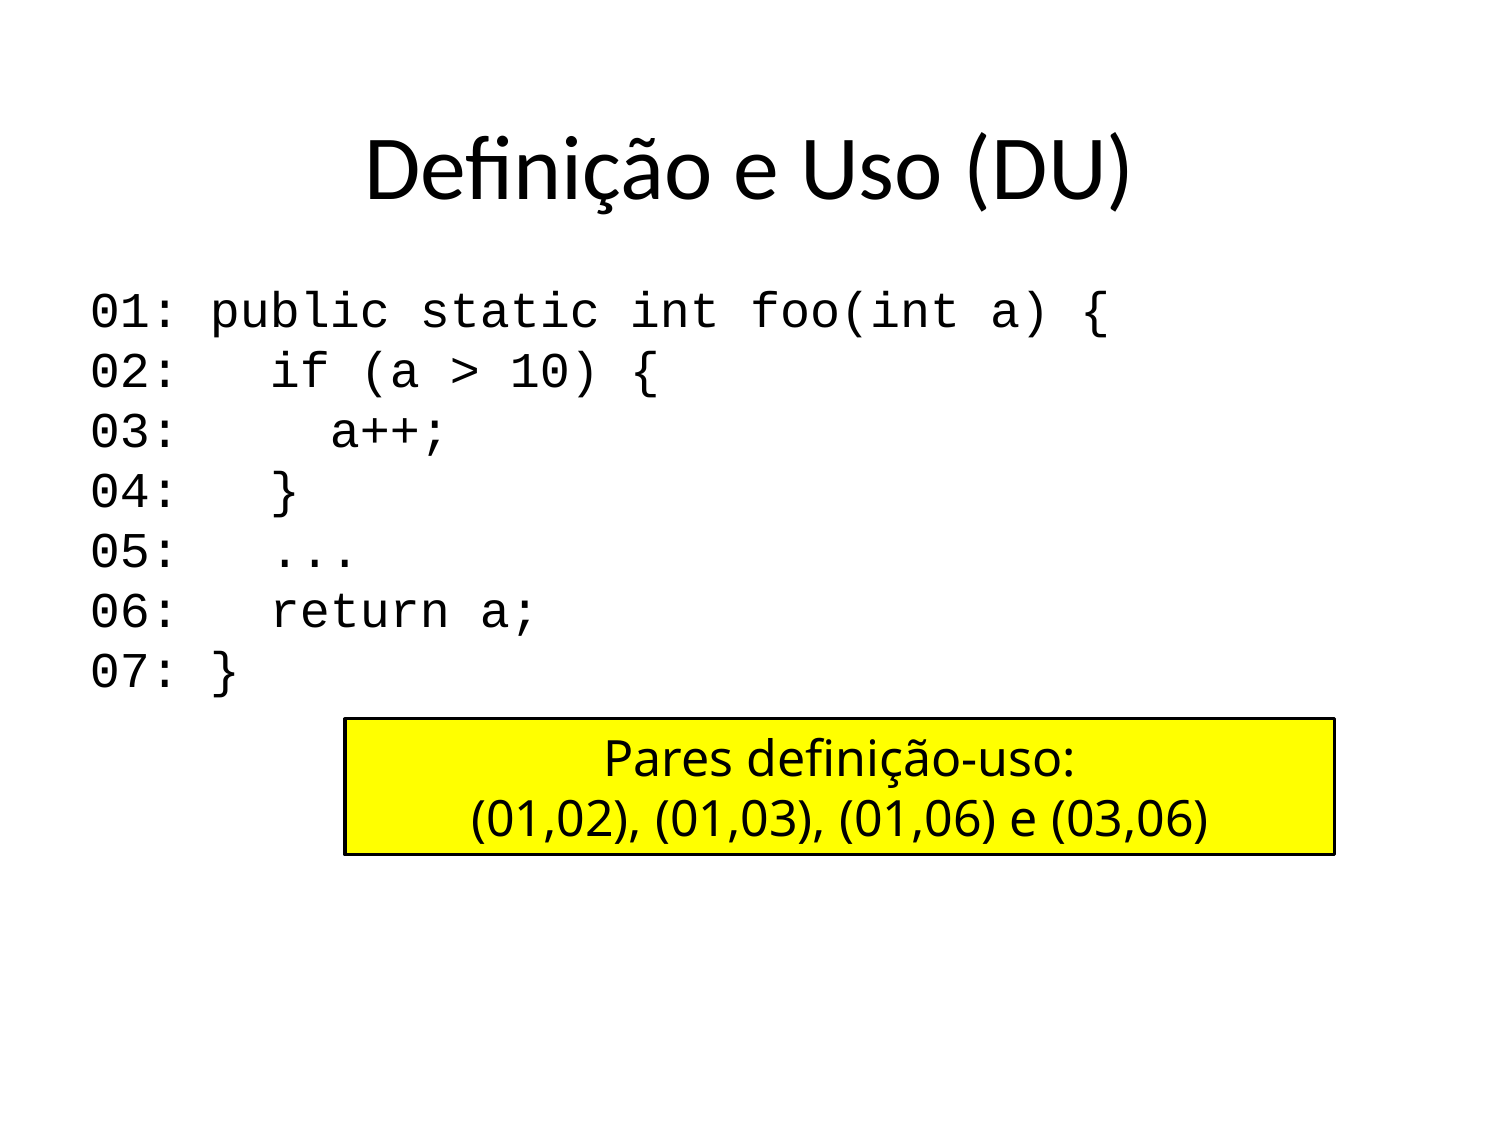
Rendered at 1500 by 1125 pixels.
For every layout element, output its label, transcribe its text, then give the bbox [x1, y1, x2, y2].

text_box 01: public static int foo(int a) { 02: if (a > 10) { 03: a++; 04: } 05: ... 06: return a; 07: } [74, 262, 1425, 1078]
text_box Pares definição-uso: (01,02), (01,03), (01,06) e (03,06) [344, 718, 1335, 855]
text_box Definição e Uso (DU) [74, 45, 1425, 233]
